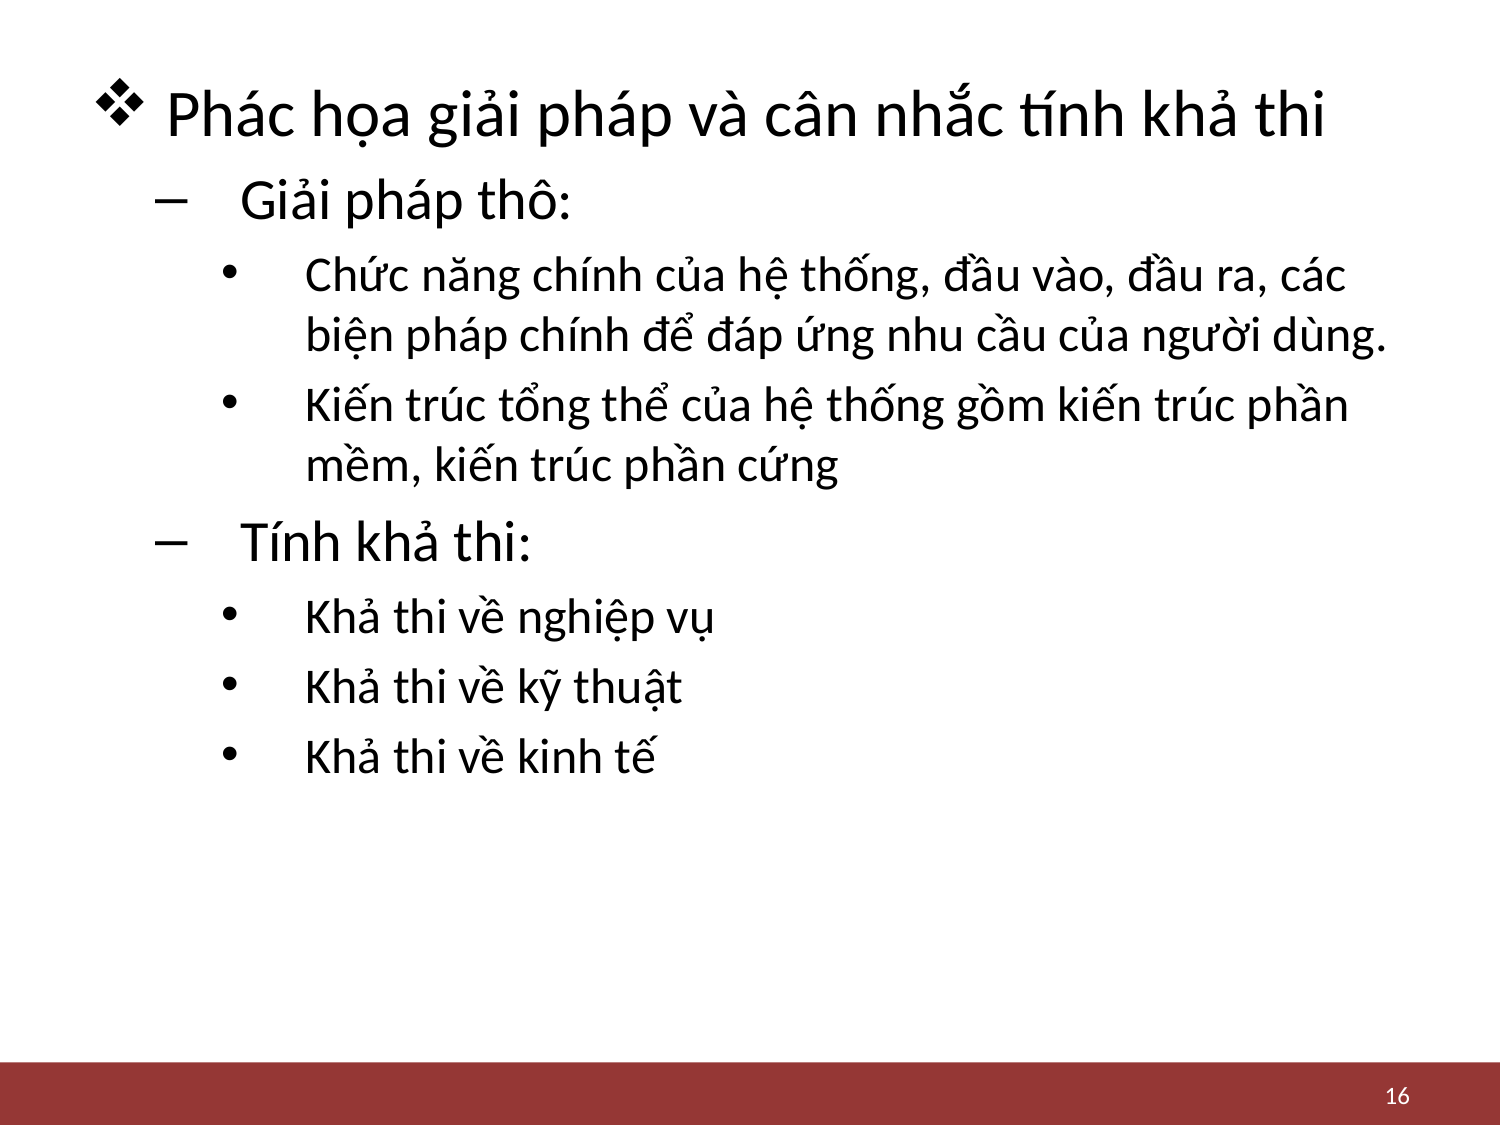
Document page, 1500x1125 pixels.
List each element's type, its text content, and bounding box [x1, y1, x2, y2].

list Phác họa giải pháp và cân nhắc tính khả thi Giải pháp thô: Chức năng chính của hệ thống, đầu vào, đầu ra, các biện pháp chính để đáp ứng nhu cầu của người dùng. Kiến trúc tổng thể của hệ thống gồm kiến trúc phần mềm, kiến trúc phần cứng Tính khả thi: Khả thi về nghiệp vụ Khả thi về kỹ thuật Khả thi về kinh tế [75, 62, 1425, 1005]
slide_number 16 [1074, 1069, 1425, 1120]
